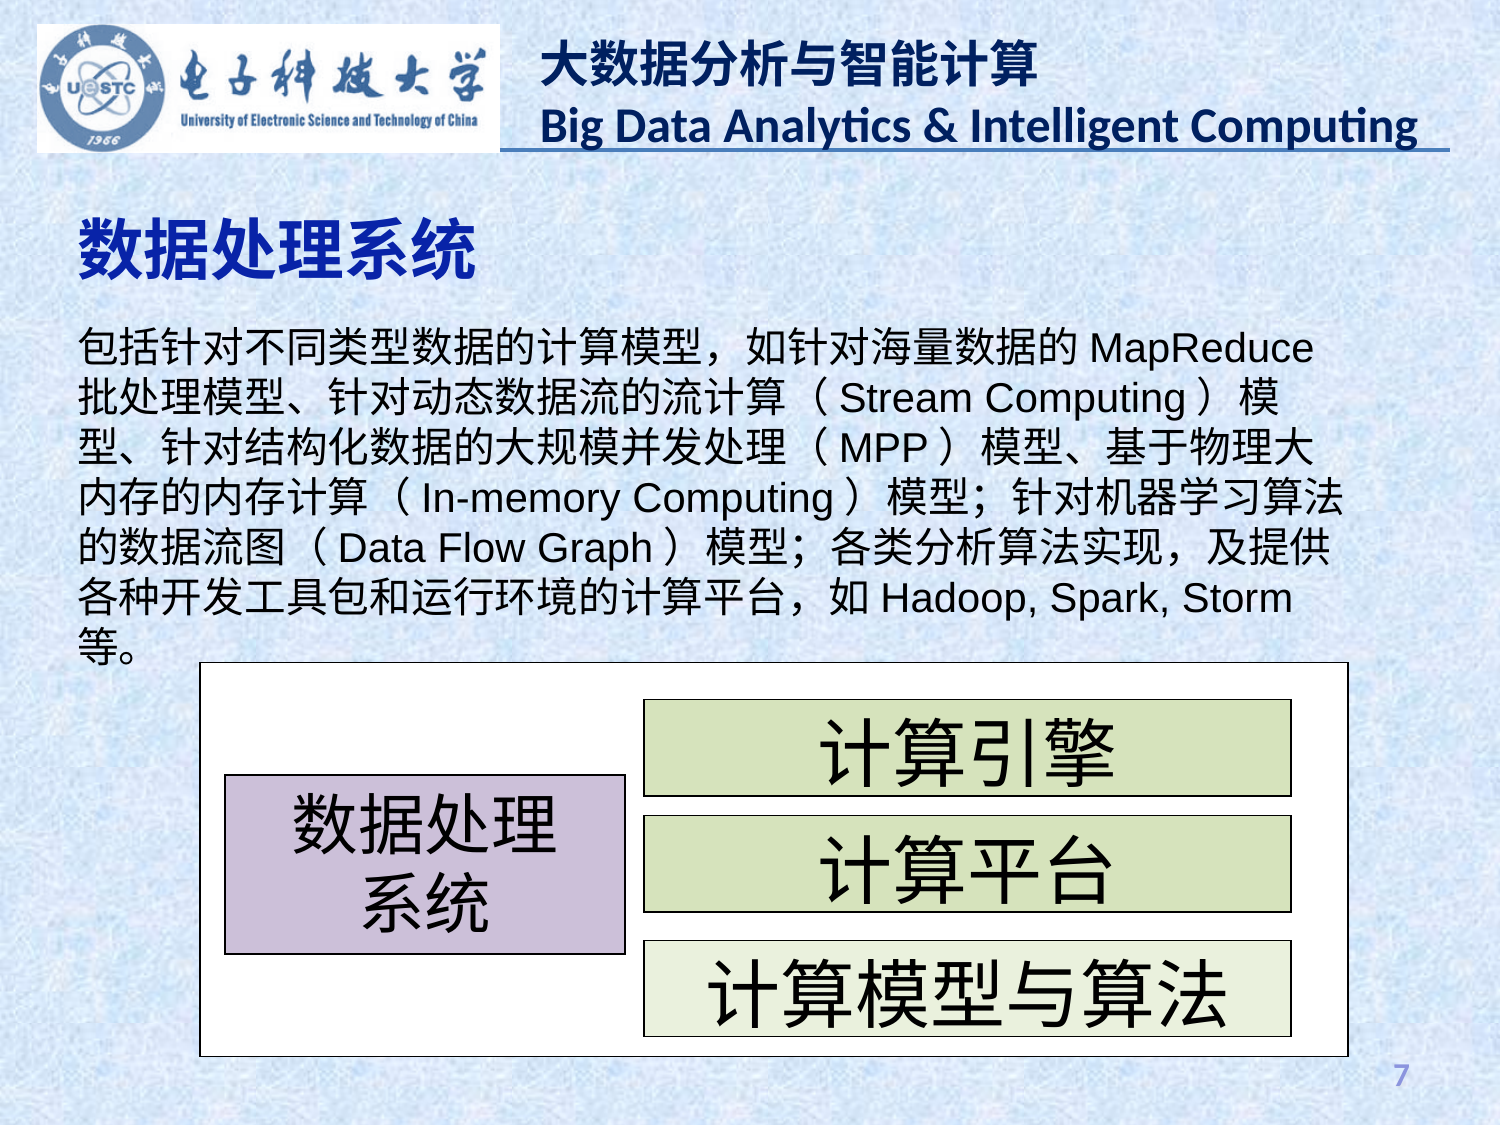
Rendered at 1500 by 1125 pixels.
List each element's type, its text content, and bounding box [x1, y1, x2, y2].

picture [0, 0, 1500, 1125]
text_box 数据处理系统 包括针对不同类型数据的计算模型，如针对海量数据的MapReduce批处理模型、针对动态数据流的流计算（Stream Computing）模型、针对结构化数据的大规模并发处理（MPP）模型、基于物理大内存的内存计算（In-memory Computing）模型；针对机器学习算法的数据流图（Data Flow Graph）模型；各类分析算法实现，及提供各种开发工具包和运行环境的计算平台，如Hadoop, Spark, Storm等。 [62, 200, 1363, 679]
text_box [199, 662, 1349, 1057]
text_box 大数据分析与智能计算 Big Data Analytics & Intelligent Computing [524, 24, 1438, 149]
slide_number 7 [1074, 1042, 1425, 1103]
